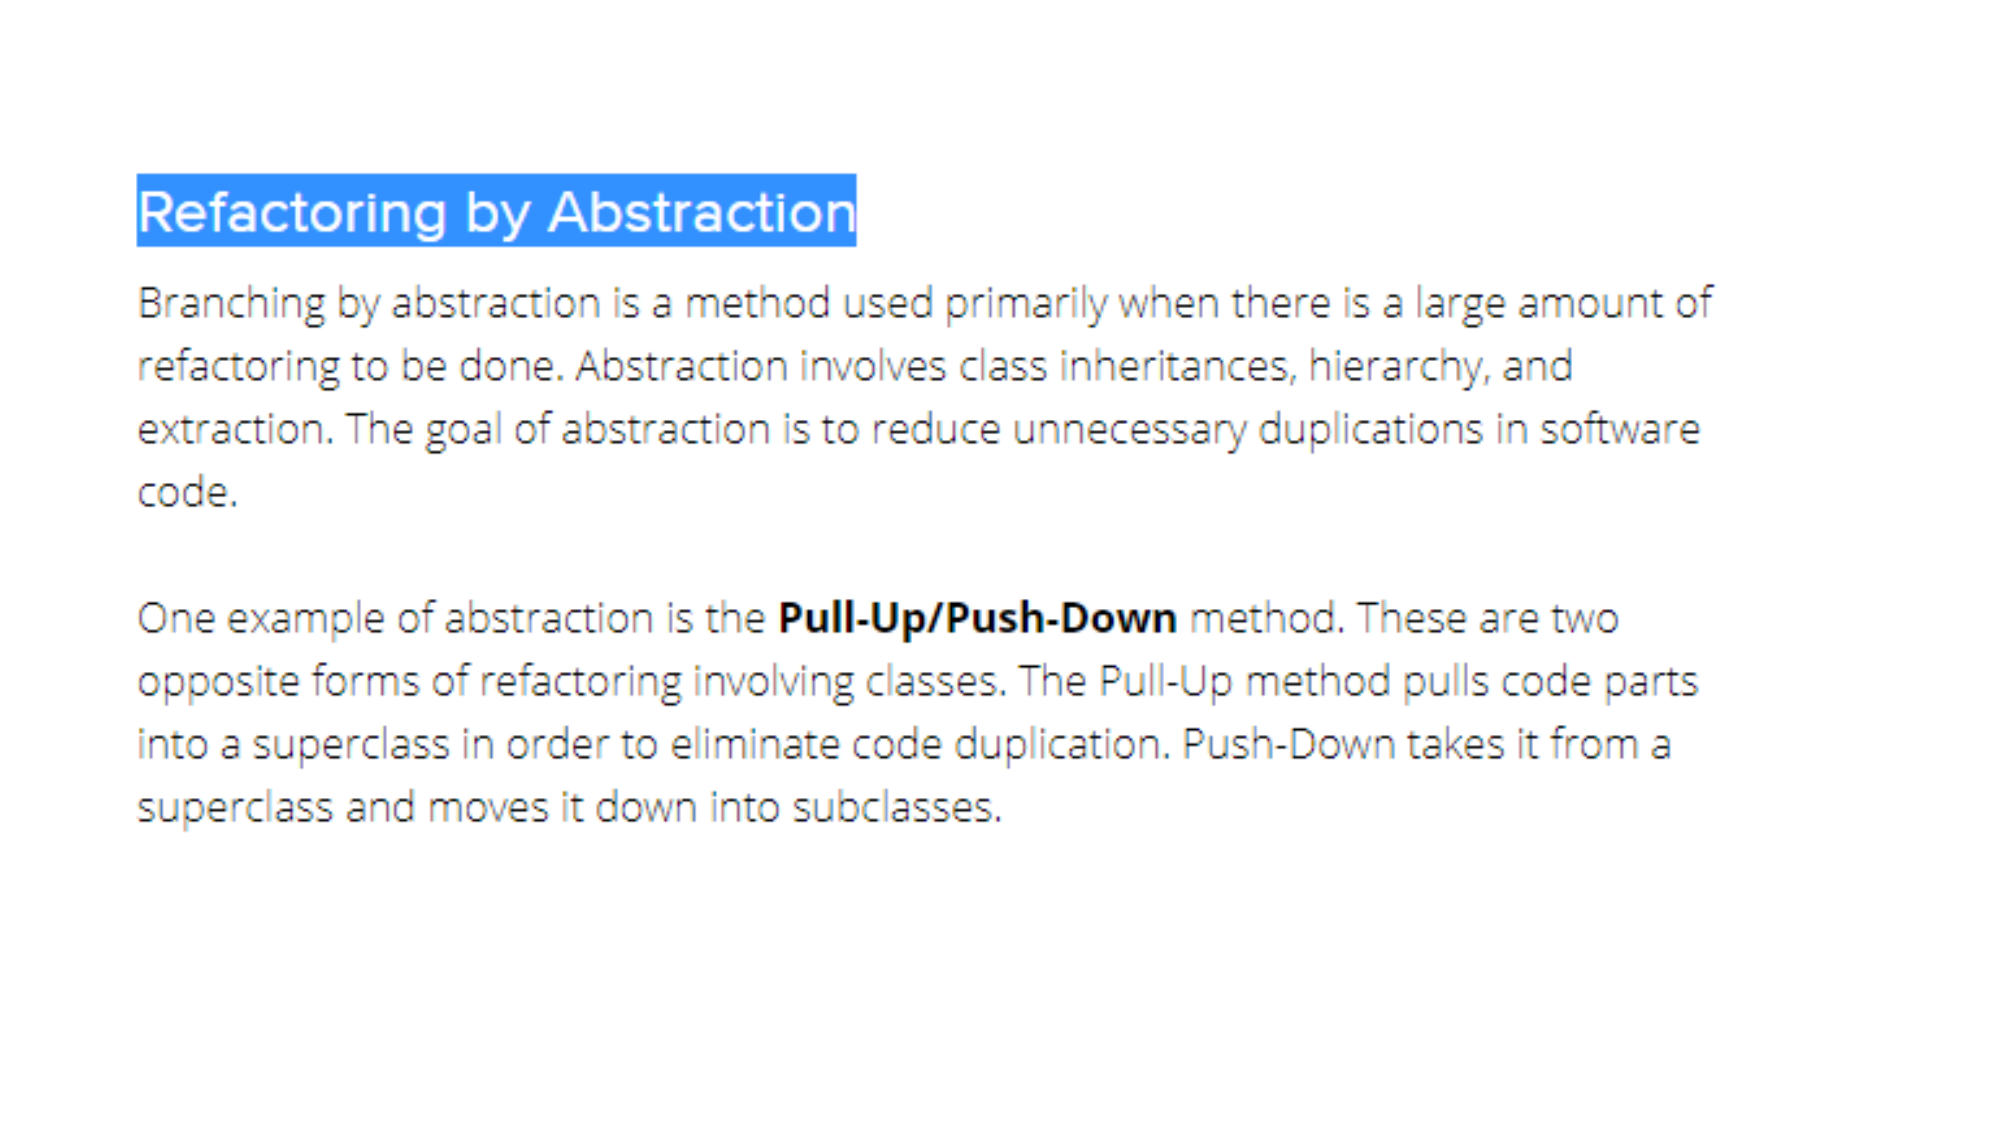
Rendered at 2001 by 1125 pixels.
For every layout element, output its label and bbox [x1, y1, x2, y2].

list [109, 124, 1811, 903]
